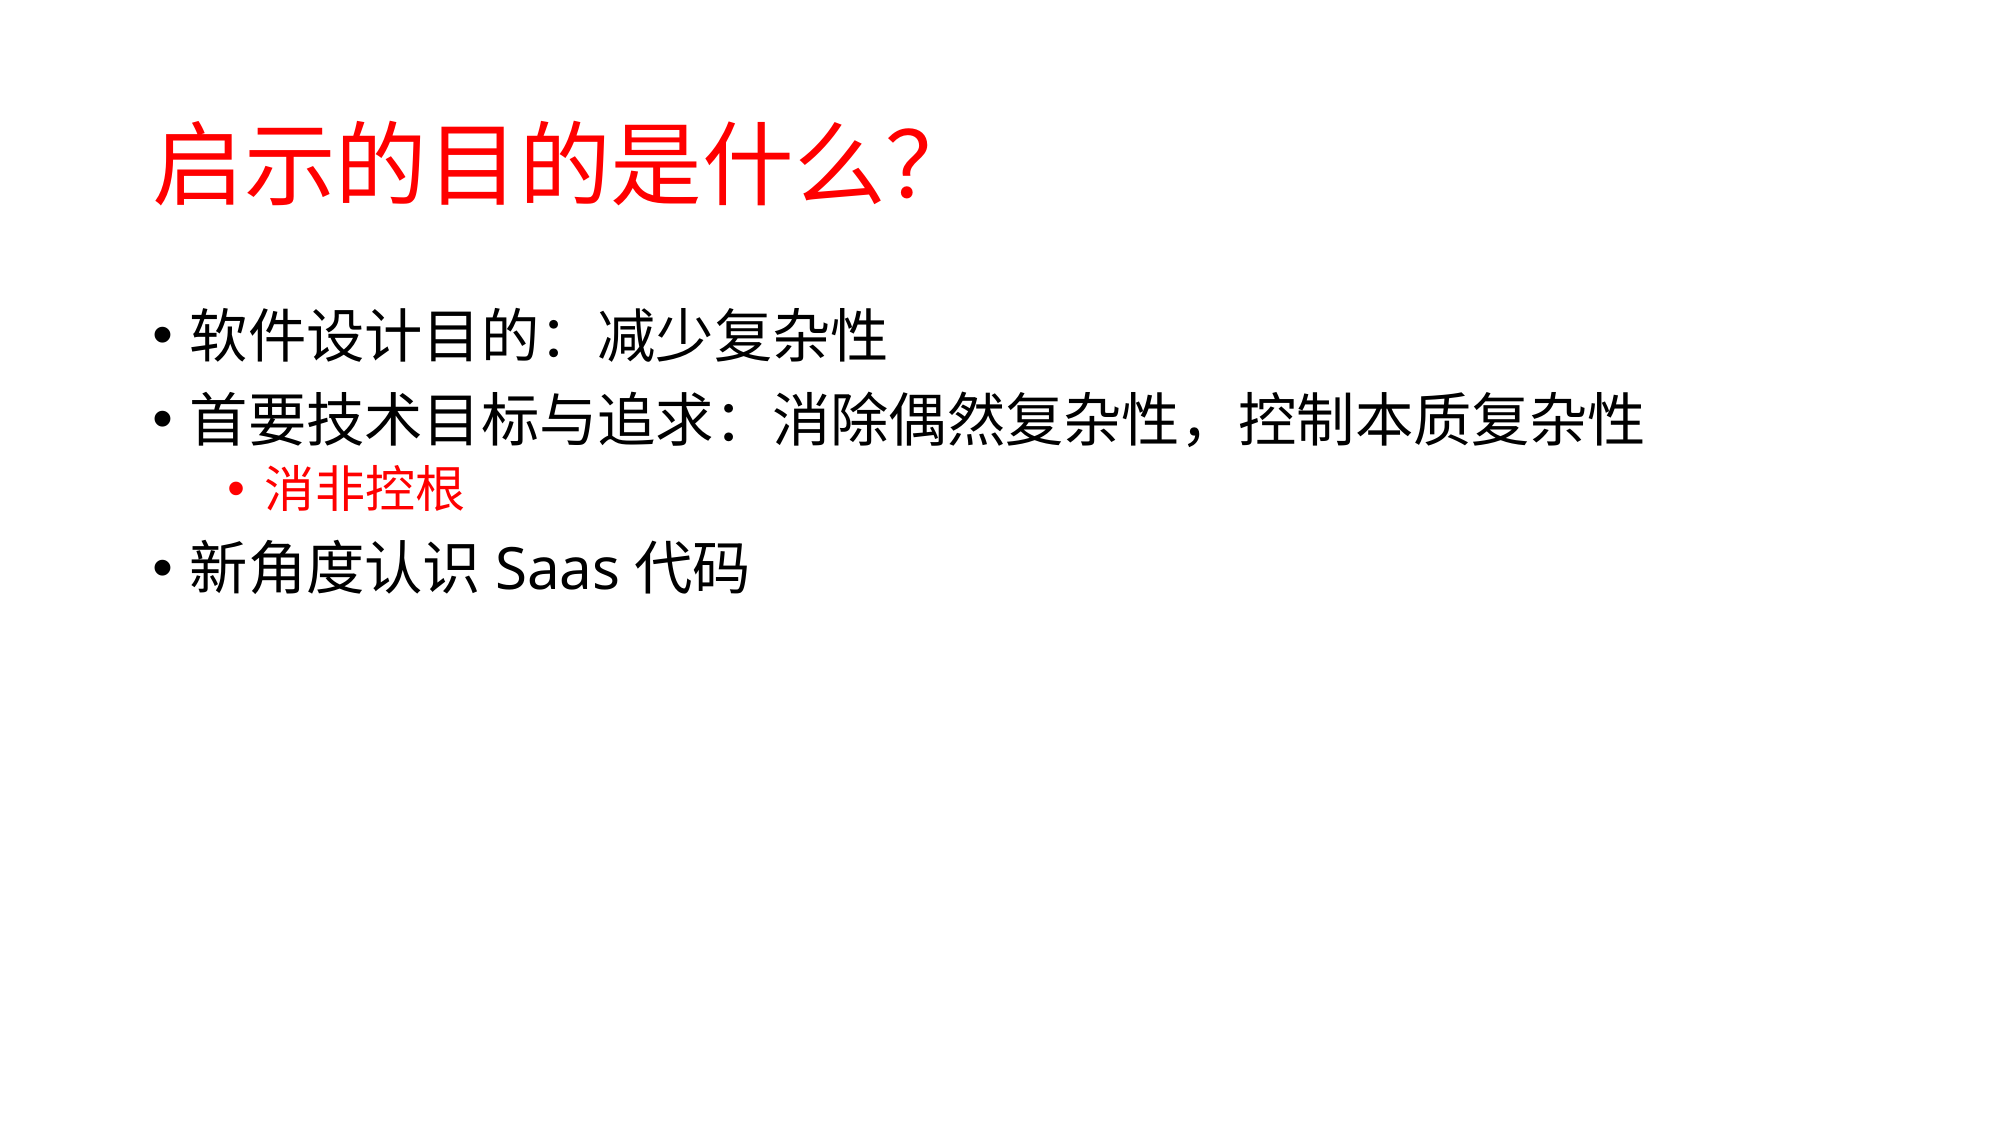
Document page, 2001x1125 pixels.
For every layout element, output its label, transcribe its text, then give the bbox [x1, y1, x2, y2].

list 软件设计目的：减少复杂性 首要技术目标与追求：消除偶然复杂性，控制本质复杂性 消非控根 新角度认识Saas代码 [137, 299, 1863, 1014]
title 启示的目的是什么？ [137, 59, 1863, 278]
